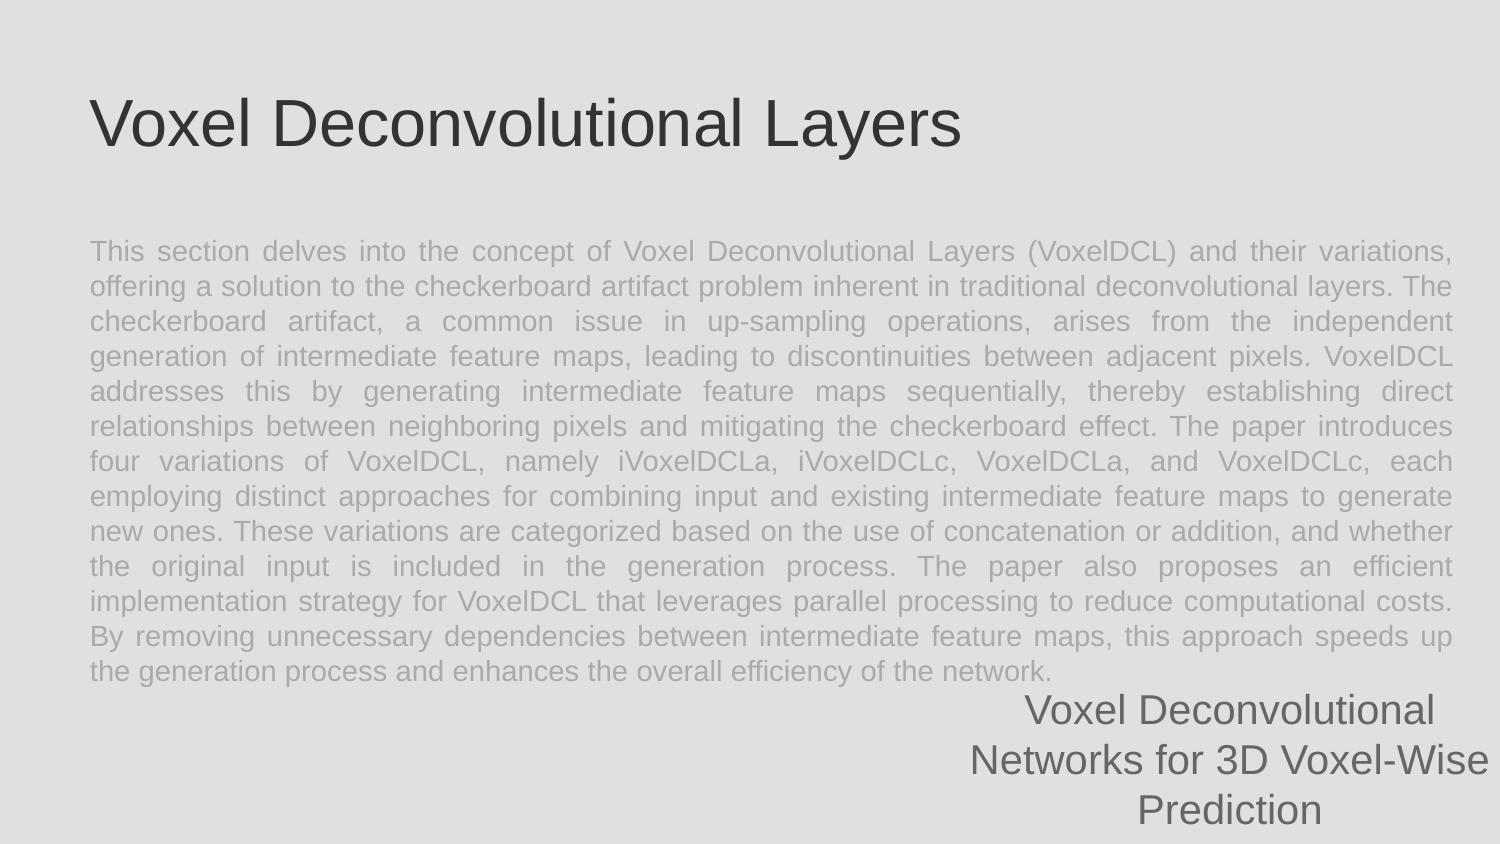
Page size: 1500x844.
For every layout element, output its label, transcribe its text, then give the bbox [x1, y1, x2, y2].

text_box Voxel Deconvolutional Networks for 3D Voxel-Wise Prediction [929, 719, 1500, 795]
text_box Voxel Deconvolutional Layers [74, 44, 1425, 195]
text_box This section delves into the concept of Voxel Deconvolutional Layers (VoxelDCL) and their variations, offering a solution to the checkerboard artifact problem inherent in traditional deconvolutional layers. The checkerboard artifact, a common issue in up-sampling operations, arises from the independent generation of intermediate feature maps, leading to discontinuities between adjacent pixels. VoxelDCL addresses this by generating intermediate feature maps sequentially, thereby establishing direct relationships between neighboring pixels and mitigating the checkerboard effect. The paper introduces four variations of VoxelDCL, namely iVoxelDCLa, iVoxelDCLc, VoxelDCLa, and VoxelDCLc, each employing distinct approaches for combining input and existing intermediate feature maps to generate new ones. These variations are categorized based on the use of concatenation or addition, and whether the original input is included in the generation process. The paper also proposes an efficient implementation strategy for VoxelDCL that leverages parallel processing to reduce computational costs. By removing unnecessary dependencies between intermediate feature maps, this approach speeds up the generation process and enhances the overall efficiency of the network. [74, 224, 1470, 765]
